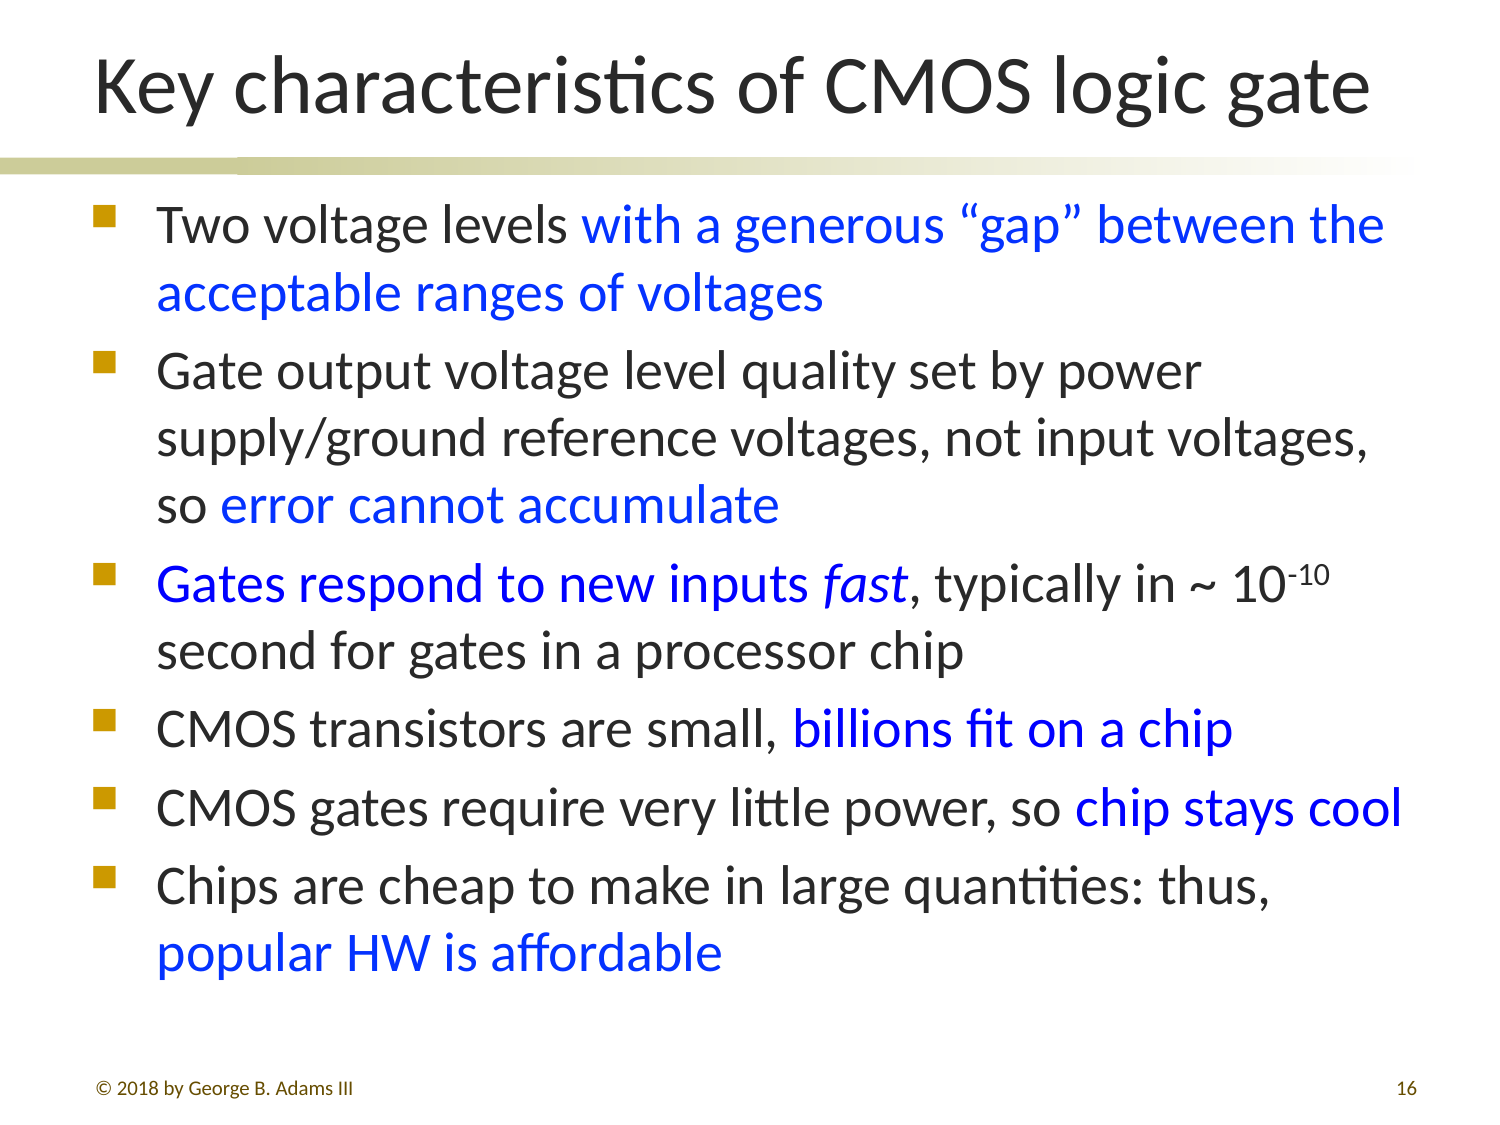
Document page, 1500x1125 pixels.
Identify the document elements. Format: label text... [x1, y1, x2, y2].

slide_number 100 [1119, 1067, 1433, 1099]
list Two voltage levels with a generous “gap” between the acceptable ranges of voltages Gate output voltage level quality set by power supply/ground reference voltages, not input voltages, so error cannot accumulate Gates respond to new inputs fast, typically in ~ 10-10 second for gates in a processor chip CMOS transistors are small, billions fit on a chip CMOS gates require very little power, so chip stays cool Chips are cheap to make in large quantities: thus, popular HW is affordable [75, 180, 1432, 1049]
slide_number © 2018 by George B. Adams III [79, 1067, 406, 1099]
title Key characteristics of CMOS logic gate [79, 15, 1432, 139]
